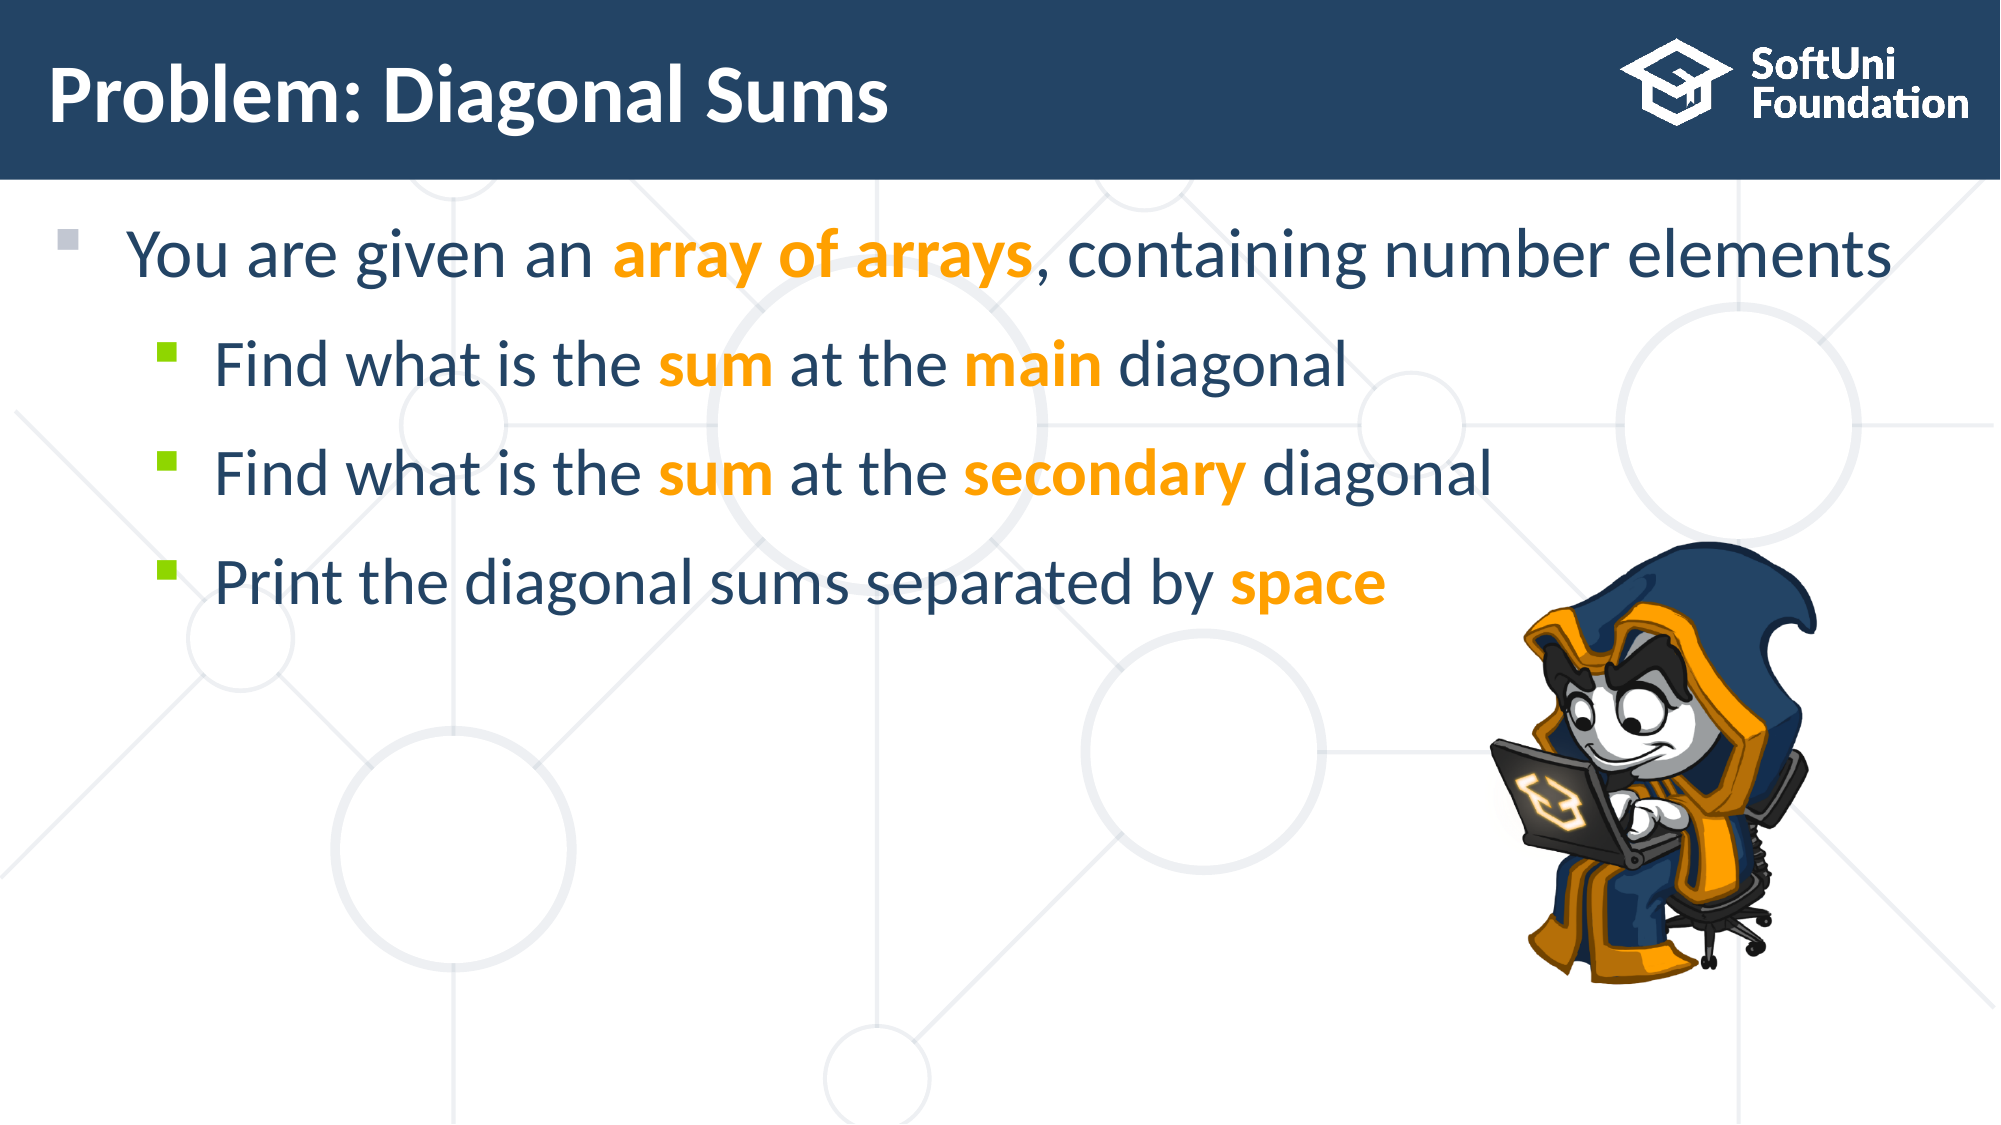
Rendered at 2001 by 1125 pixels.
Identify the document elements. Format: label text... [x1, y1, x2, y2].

title Problem: Diagonal Sums [31, 16, 1591, 162]
picture [1427, 498, 1845, 1011]
picture [1619, 38, 1968, 126]
list You are given an array of arrays, containing number elements Find what is the sum at the main diagonal Find what is the sum at the secondary diagonal Print the diagonal sums separated by space [34, 196, 1973, 1050]
